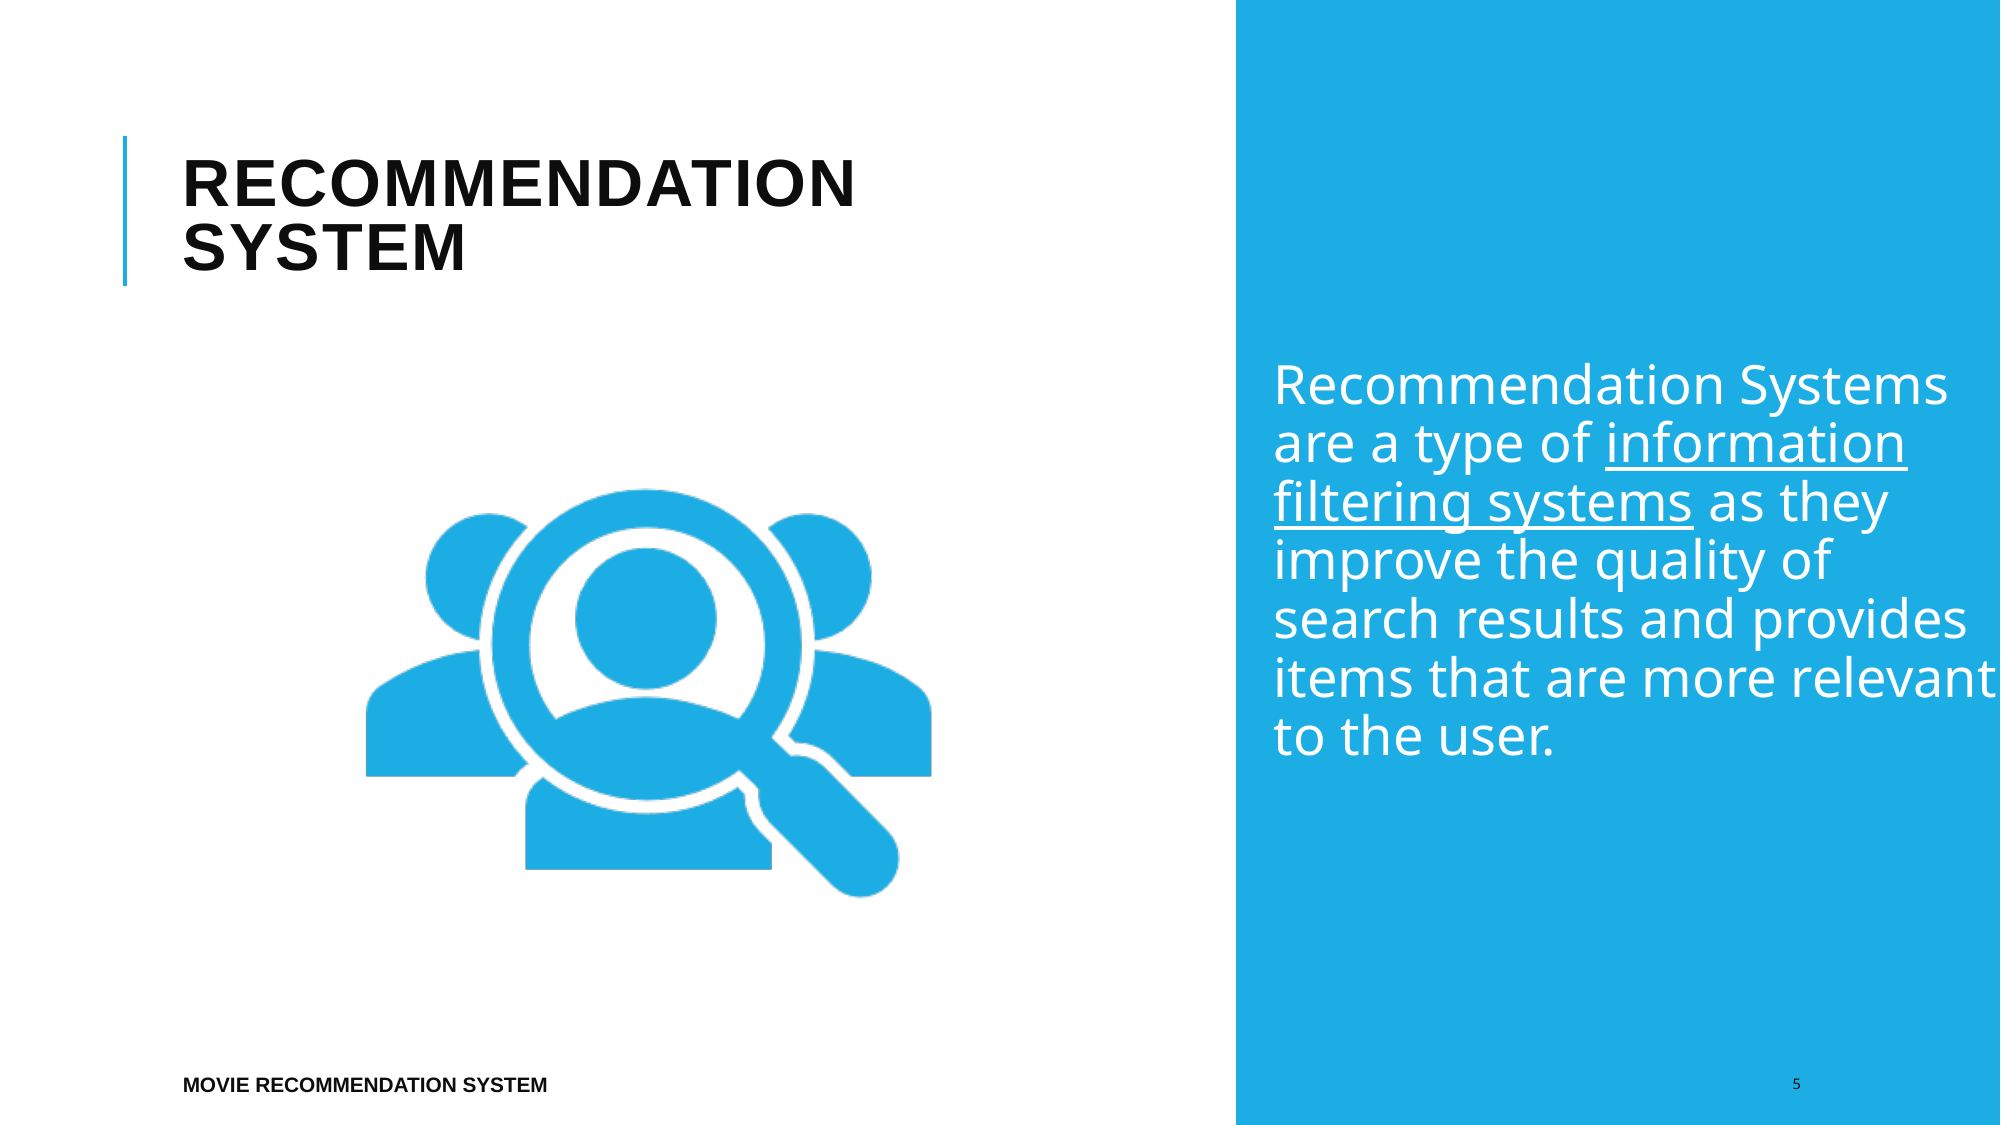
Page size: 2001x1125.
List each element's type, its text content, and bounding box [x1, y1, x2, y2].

text_box [1235, 0, 2000, 1125]
list Recommendation Systems are a type of information filtering systems as they improve the quality of search results and provides items that are more relevant to the user. [1236, 274, 2000, 851]
slide_number 5 [1777, 1061, 1938, 1107]
picture [330, 374, 969, 1013]
title Recommendation system [168, 96, 1131, 342]
footer Movie Recommendation System [168, 1061, 1137, 1107]
